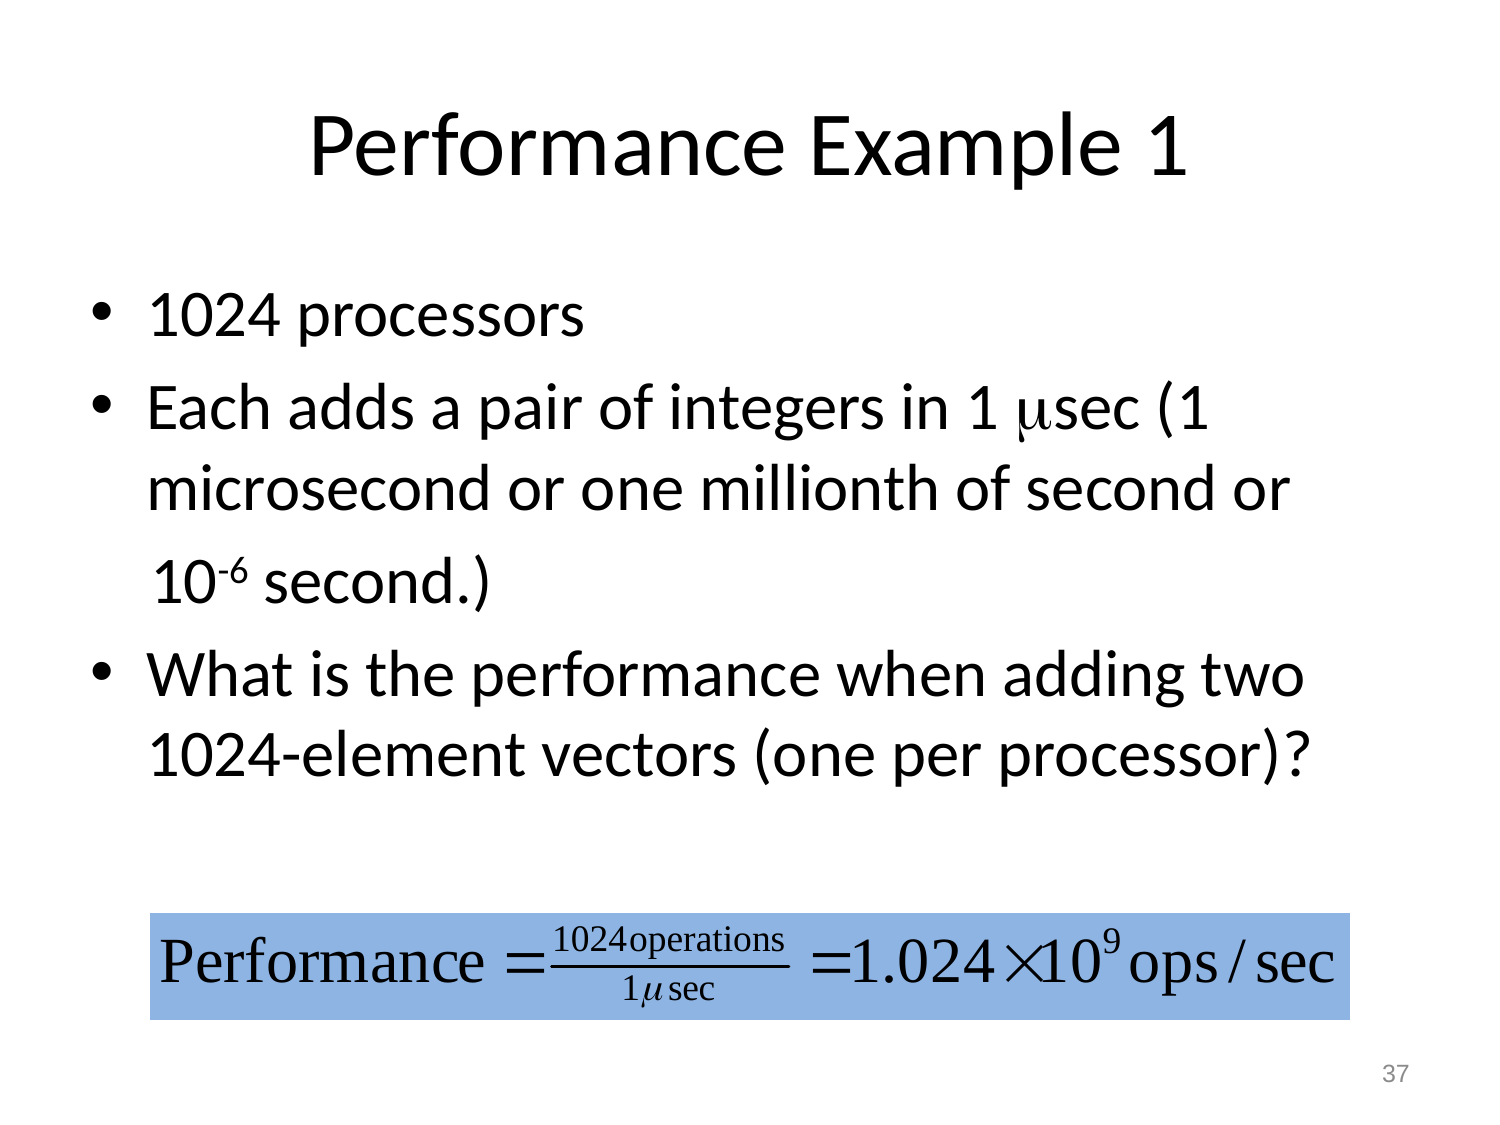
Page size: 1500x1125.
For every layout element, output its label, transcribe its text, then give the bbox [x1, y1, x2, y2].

list 1024 processors Each adds a pair of integers in 1 sec (1 microsecond or one millionth of second or 10-6 second.) What is the performance when adding two 1024-element vectors (one per processor)? [74, 262, 1426, 1006]
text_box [149, 912, 1351, 1021]
title Performance Example 1 [74, 44, 1426, 233]
slide_number 37 [1074, 1042, 1425, 1103]
